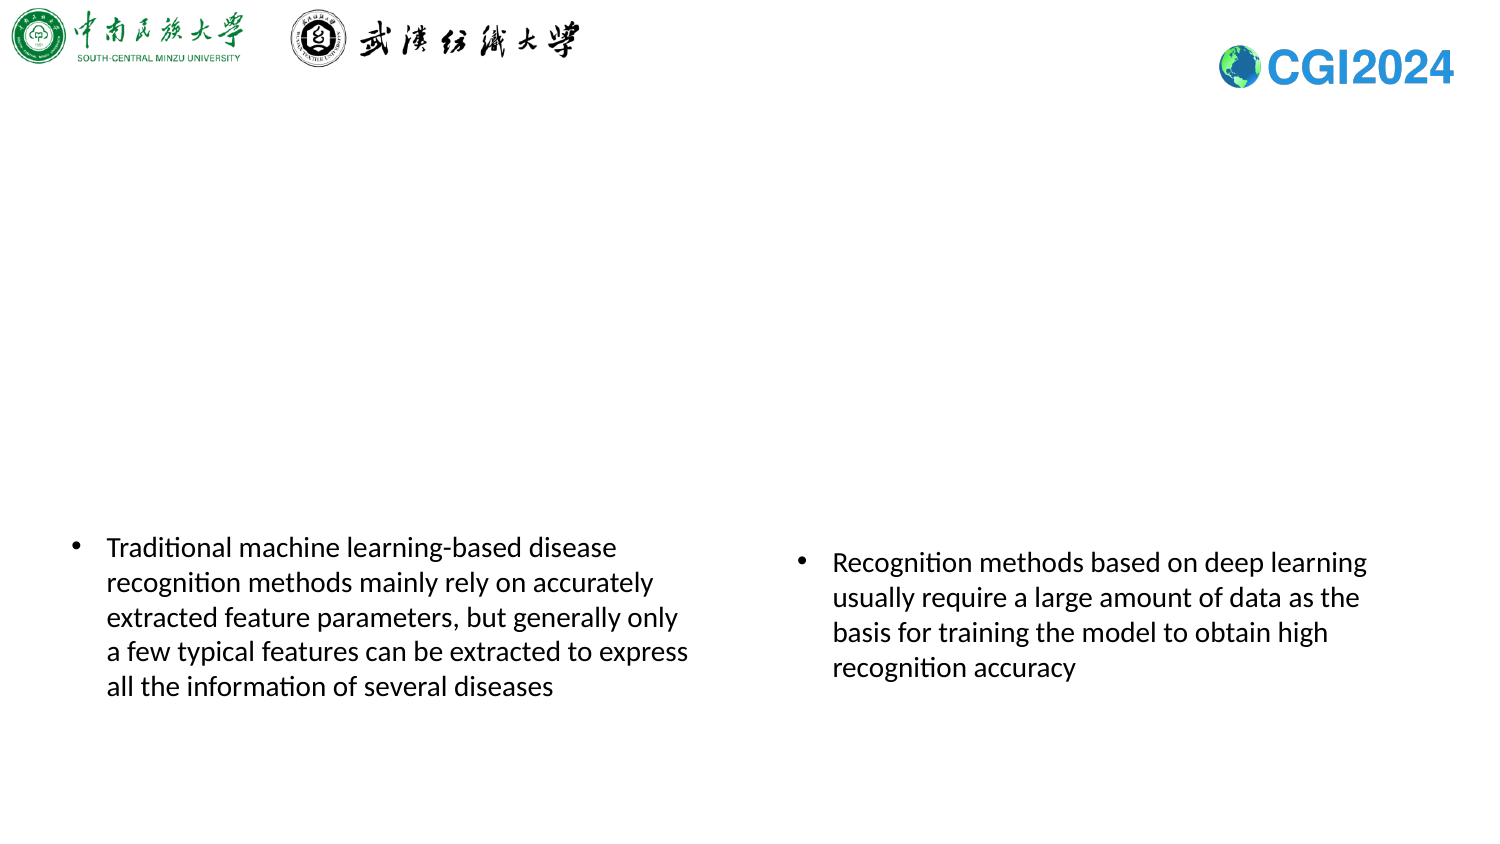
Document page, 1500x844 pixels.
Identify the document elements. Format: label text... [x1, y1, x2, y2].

text_box Recognition methods based on deep learning usually require a large amount of data as the basis for training the model to obtain high recognition accuracy [785, 464, 1428, 762]
picture [8, 0, 244, 75]
picture [1202, 37, 1469, 97]
text_box Traditional machine learning-based disease recognition methods mainly rely on accurately extracted feature parameters, but generally only a few typical features can be extracted to express all the information of several diseases [60, 468, 702, 762]
picture [287, 6, 581, 68]
